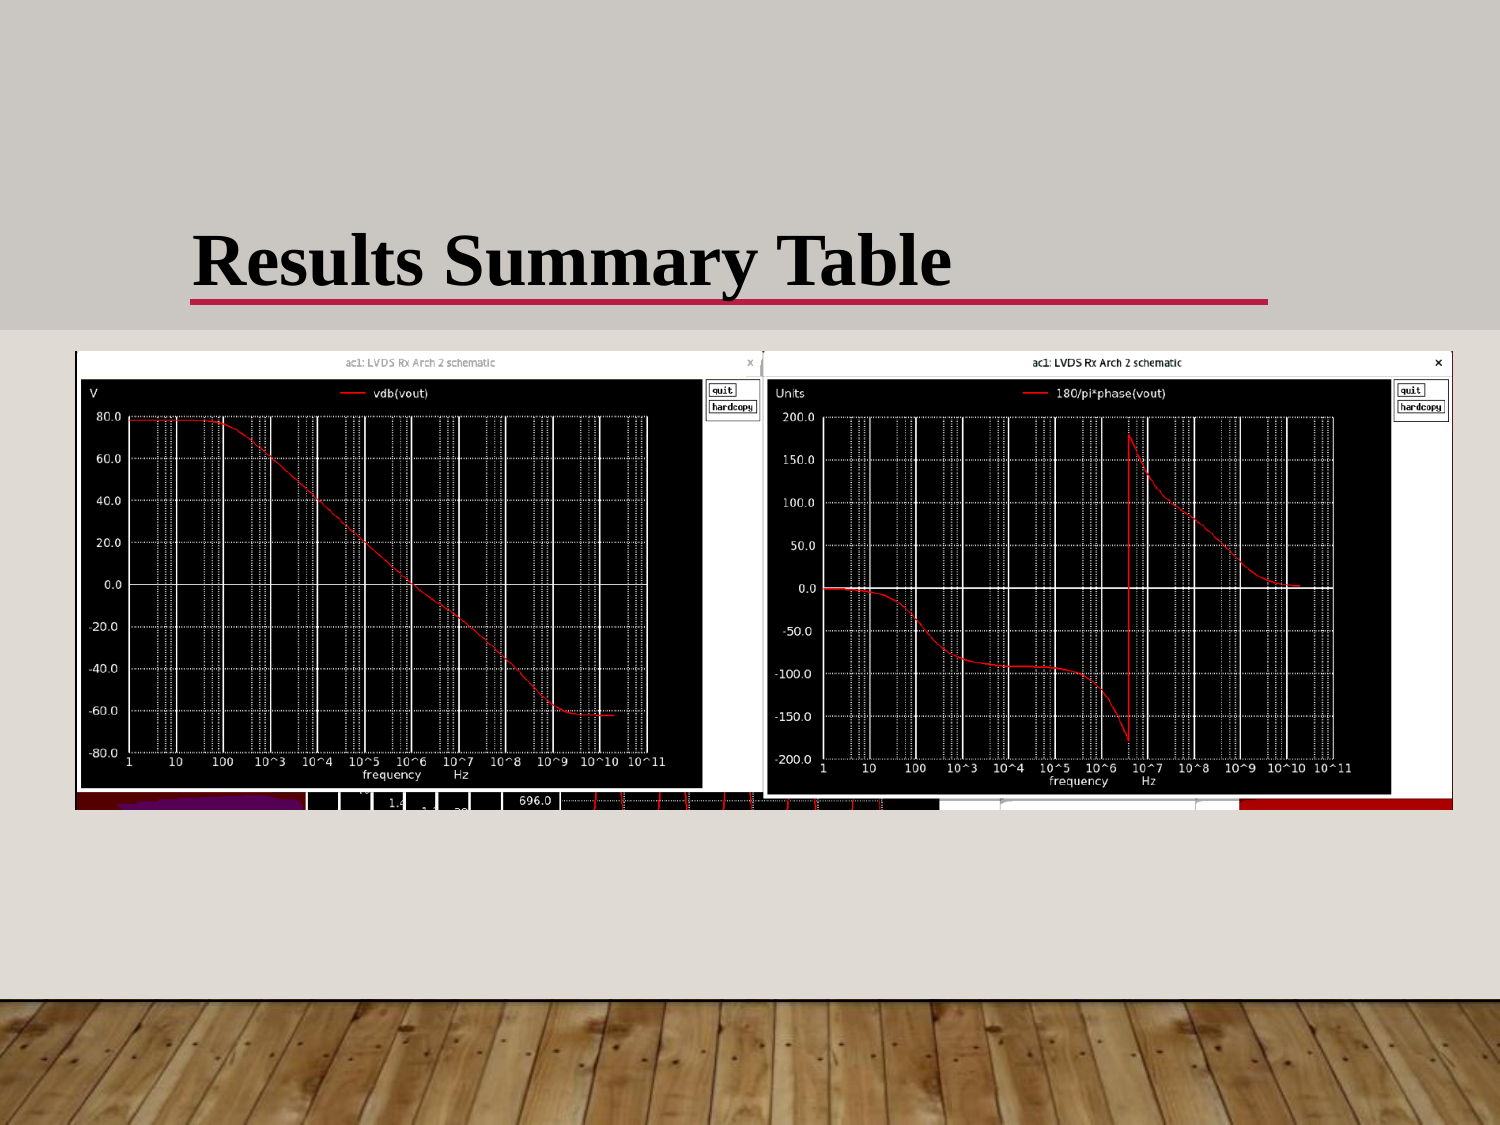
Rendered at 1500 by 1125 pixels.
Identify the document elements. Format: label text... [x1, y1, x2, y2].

picture [0, 0, 1500, 1000]
picture [0, 1001, 1500, 1125]
title Results Summary Table [190, 208, 1268, 350]
